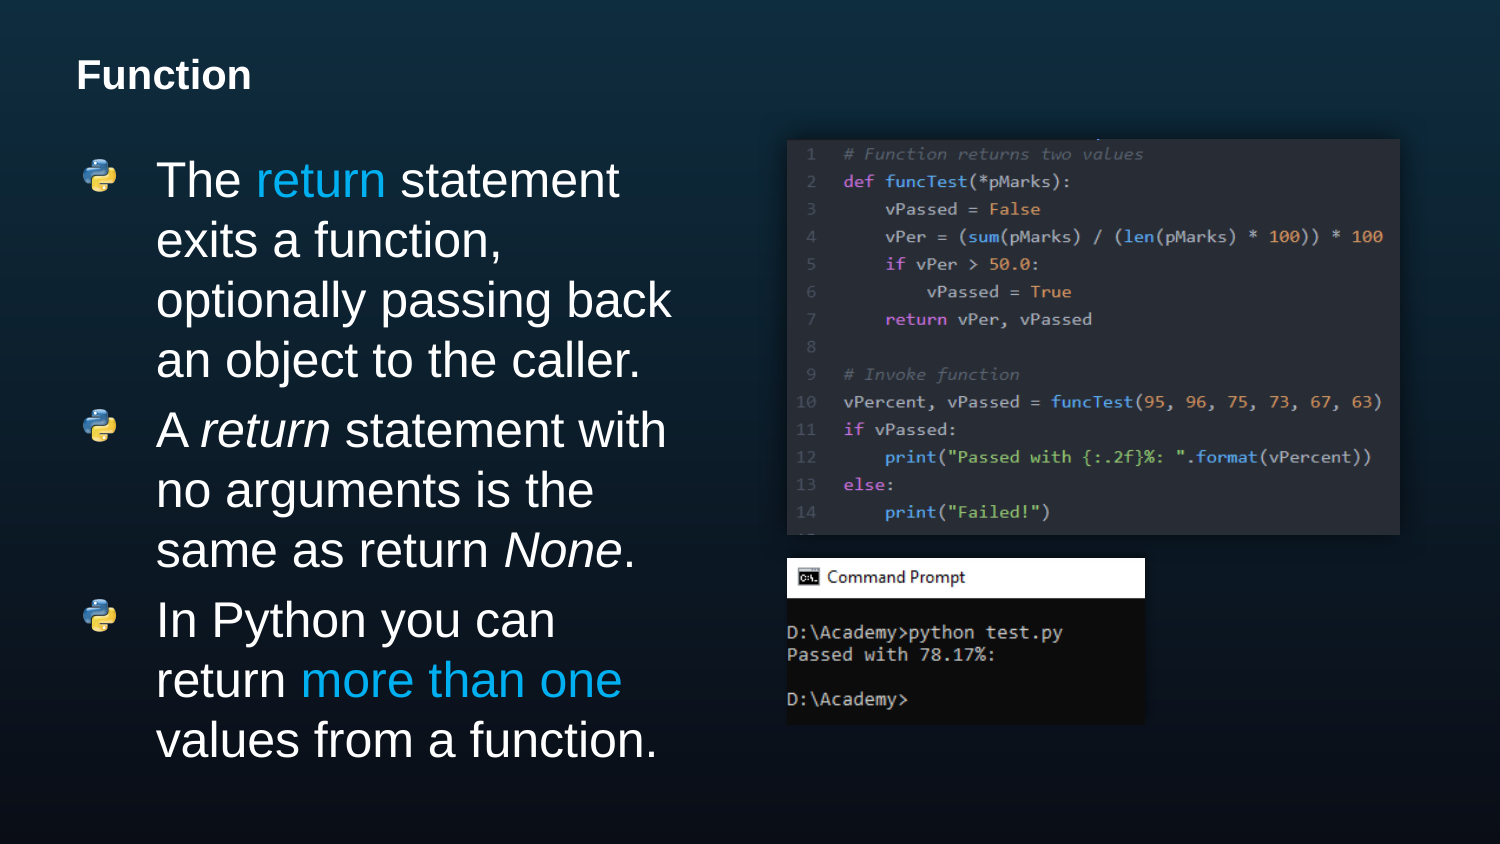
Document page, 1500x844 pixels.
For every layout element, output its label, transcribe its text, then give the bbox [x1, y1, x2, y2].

title Function [61, 40, 1438, 116]
picture [787, 139, 1401, 535]
picture [79, 156, 121, 198]
picture [787, 558, 1145, 725]
picture [79, 406, 121, 448]
picture [79, 596, 121, 638]
list The return statement exits a function, optionally passing back an object to the caller. A return statement with no arguments is the same as return None. In Python you can return more than one values from a function. [65, 139, 703, 783]
